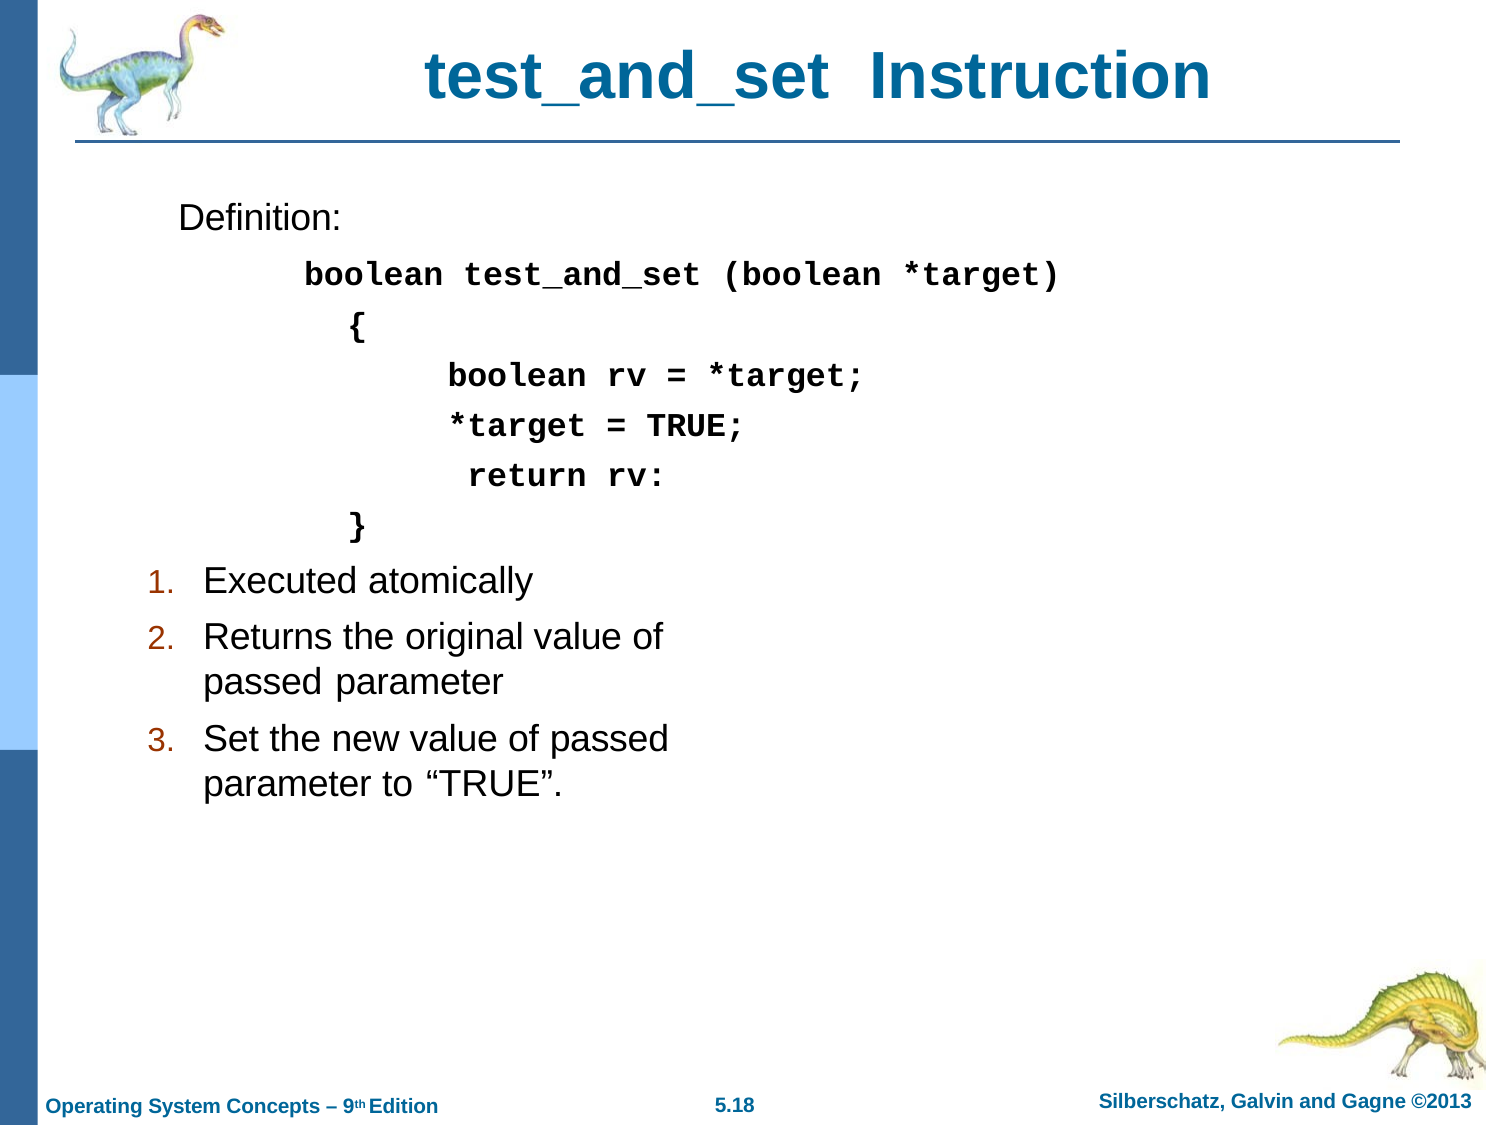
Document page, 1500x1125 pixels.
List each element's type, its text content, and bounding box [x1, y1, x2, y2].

footer Operating System Concepts – 9th Edition [43, 1094, 450, 1125]
title test_and_set Instruction [422, 31, 1214, 220]
slide_number Silberschatz, Galvin and Gagne ©2013 [1096, 1089, 1478, 1125]
picture [1275, 959, 1486, 1090]
slide_number 5.10 [712, 1093, 760, 1125]
picture [46, 0, 243, 149]
text_box Definition: boolean test_and_set (boolean *target) { boolean rv = *target; *target = TRUE; return rv: } Executed atomically Returns the original value of passed parameter Set the new value of passed parameter to “TRUE”. [145, 192, 1067, 804]
